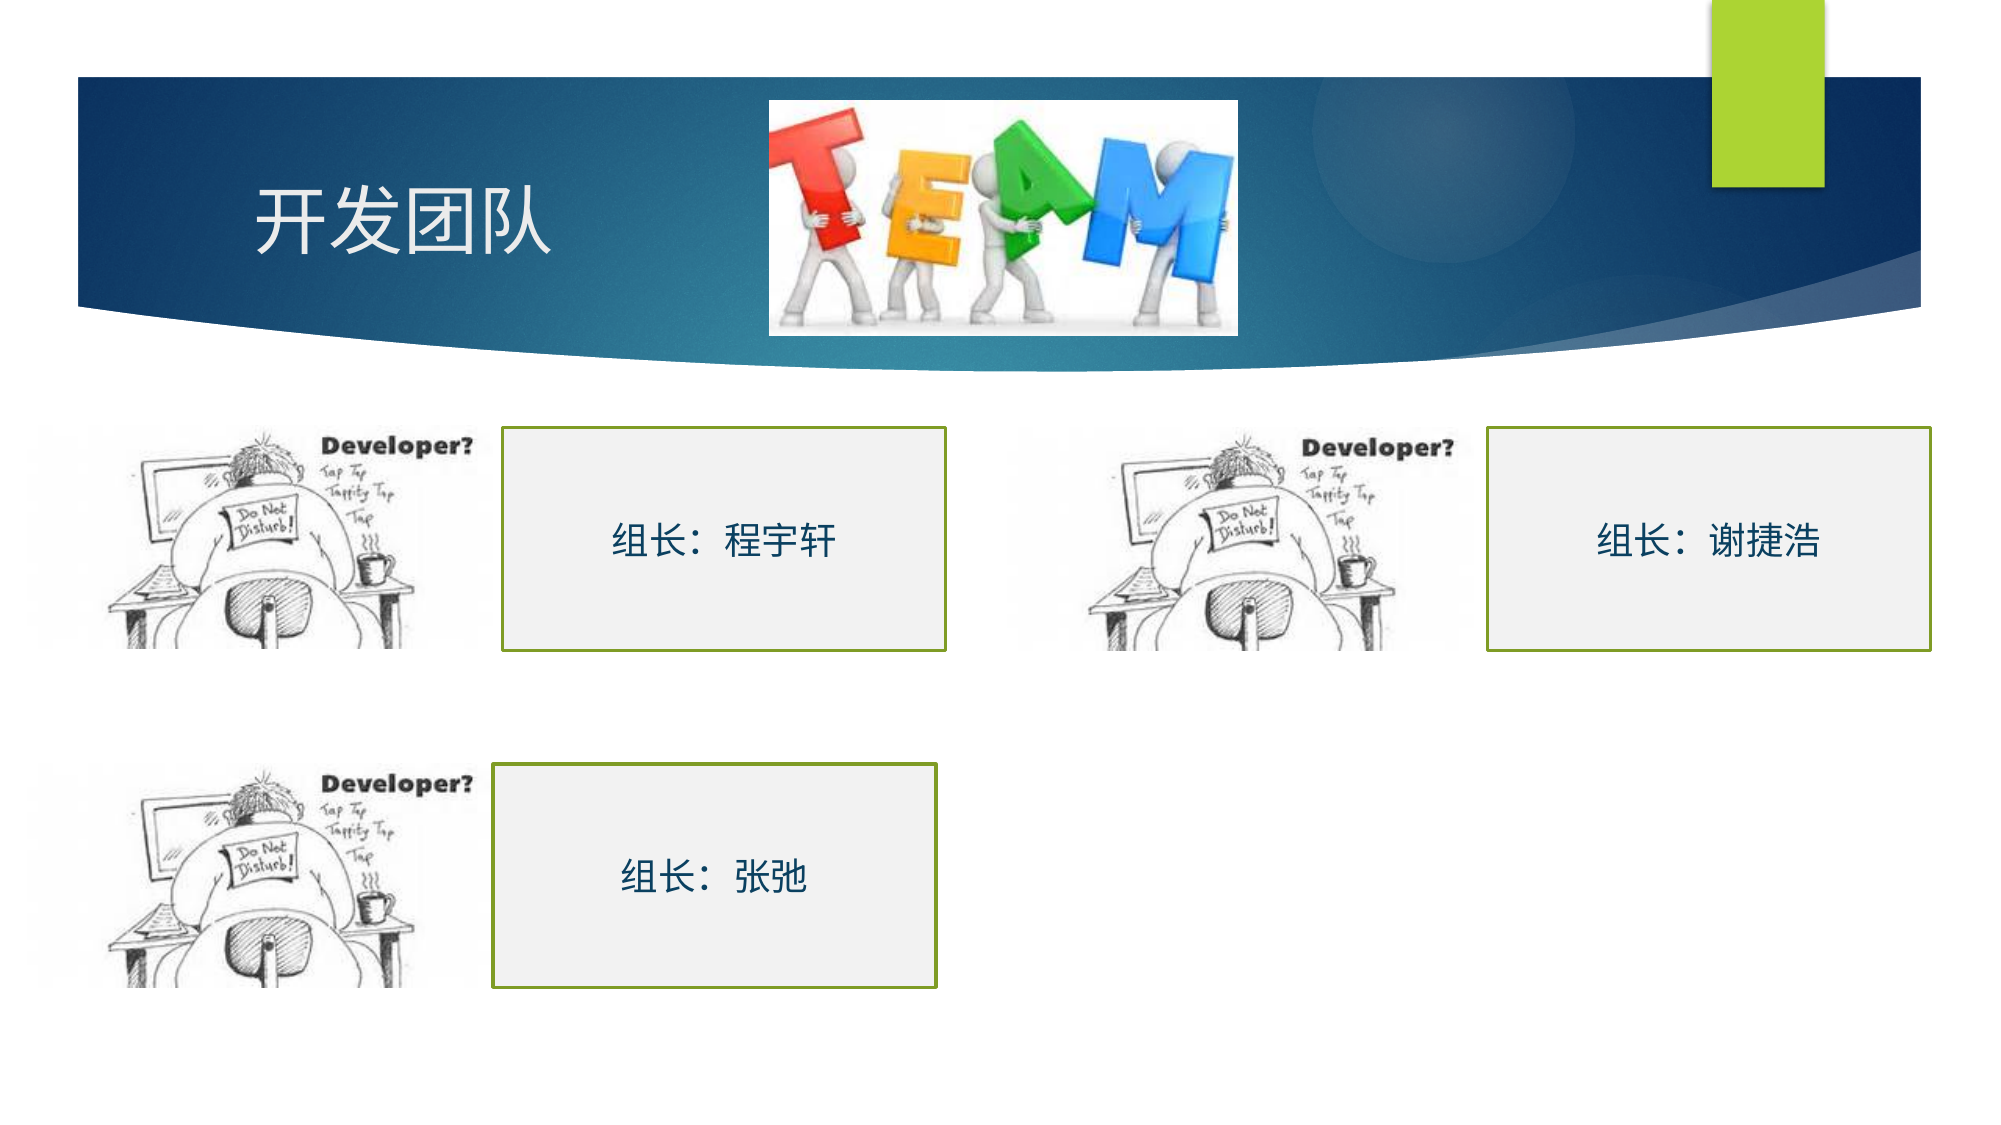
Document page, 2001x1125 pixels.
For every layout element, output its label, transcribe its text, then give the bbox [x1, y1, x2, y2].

title 开发团队 [238, 131, 748, 305]
picture [27, 763, 494, 988]
picture [1007, 427, 1474, 652]
picture [768, 100, 1239, 336]
text_box 组长：谢捷浩 [1486, 426, 1932, 652]
text_box 组长：程宇轩 [501, 426, 947, 652]
text_box 组长：张弛 [491, 762, 938, 989]
picture [27, 424, 494, 649]
